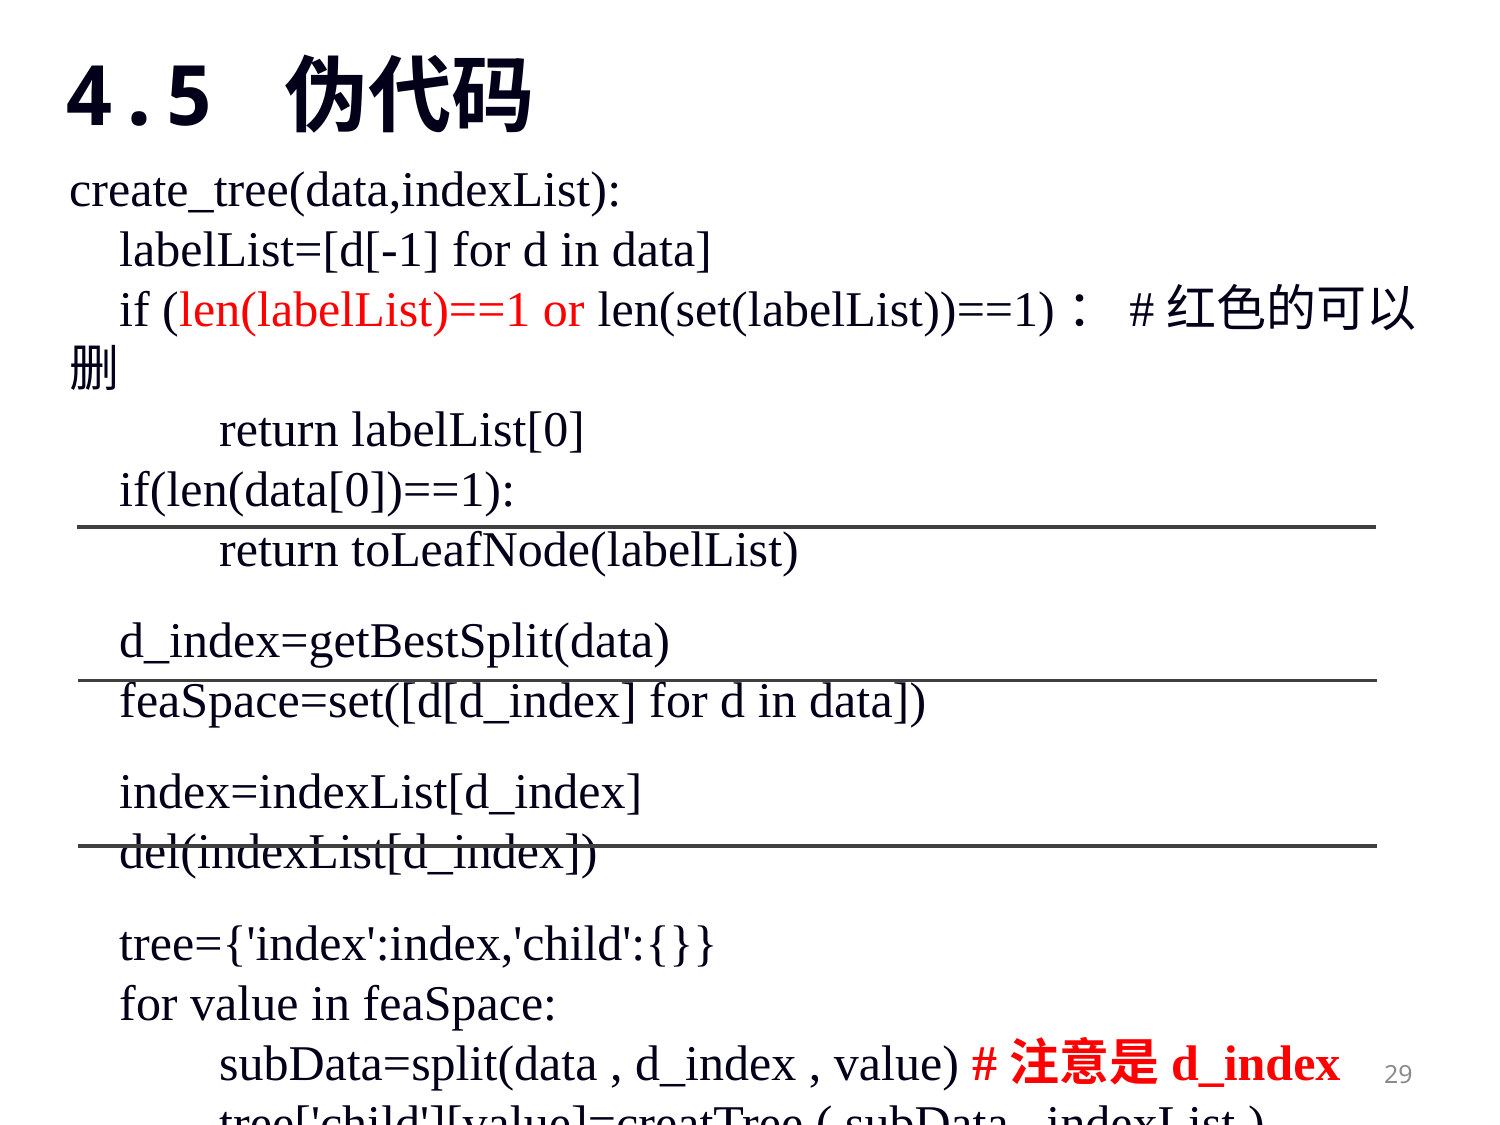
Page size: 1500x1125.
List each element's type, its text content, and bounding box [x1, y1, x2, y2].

title 4.5 伪代码 [49, 54, 1401, 197]
text_box create_tree(data,indexList): labelList=[d[-1] for d in data] if (len(labelList)==1 or len(set(labelList))==1)：#红色的可以删 return labelList[0] if(len(data[0])==1): return toLeafNode(labelList) d_index=getBestSplit(data) feaSpace=set([d[d_index] for d in data]) index=indexList[d_index] del(indexList[d_index]) tree={'index':index,'child':{}} for value in feaSpace: subData=split(data , d_index , value) #注意是d_index tree['child'][value]=creatTree ( subData , indexList ) [54, 149, 1459, 1125]
